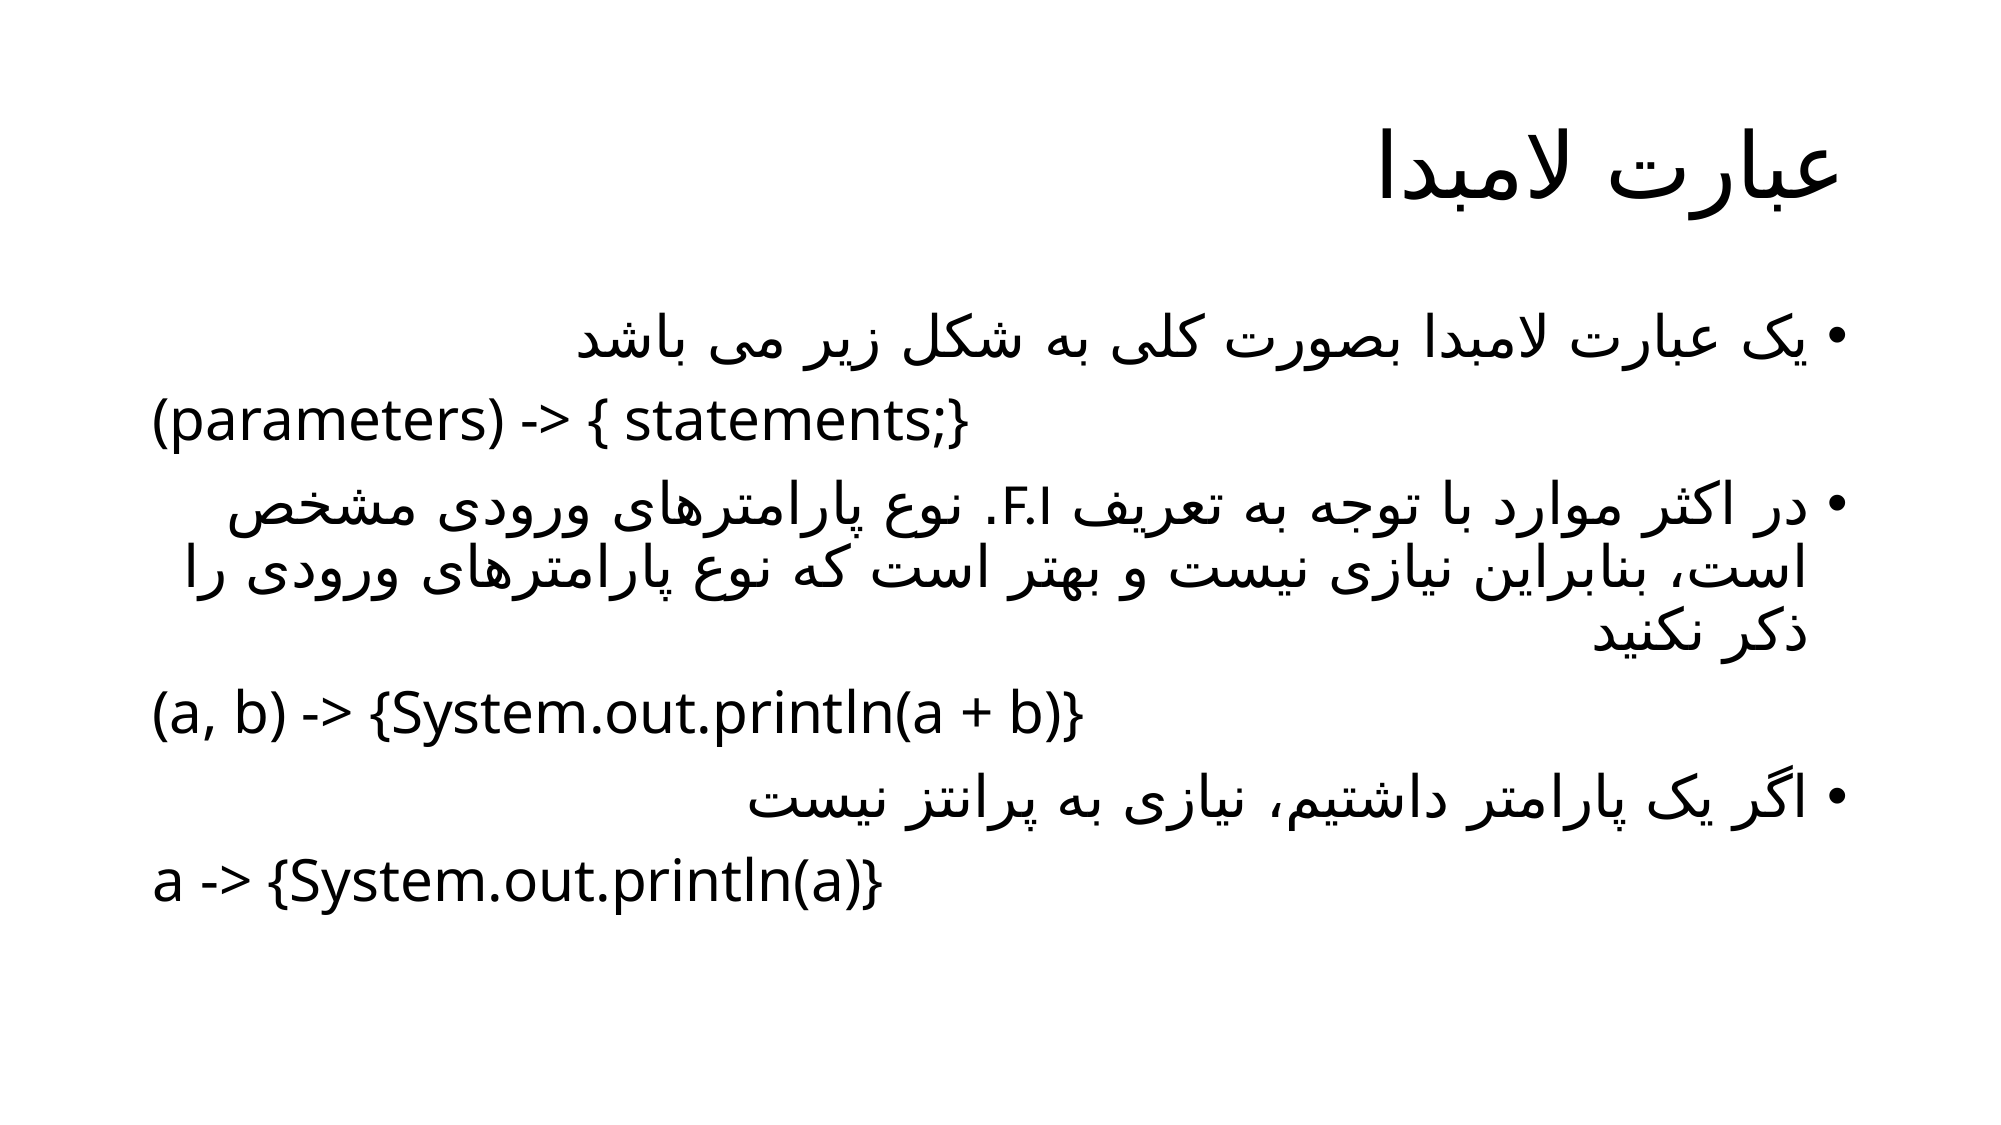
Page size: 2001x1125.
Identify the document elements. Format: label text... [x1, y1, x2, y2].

title عبارت لامبدا [137, 59, 1863, 278]
list یک عبارت لامبدا بصورت کلی به شکل زیر می باشد (parameters) -> { statements;} در اکثر موارد با توجه به تعریف F.I. نوع پارامترهای ورودی مشخص است، بنابراین نیازی نیست و بهتر است که نوع پارامترهای ورودی را ذکر نکنید (a, b) -> {System.out.println(a + b)} اگر یک پارامتر داشتیم، نیازی به پرانتز نیست a -> {System.out.println(a)} [137, 299, 1863, 1014]
